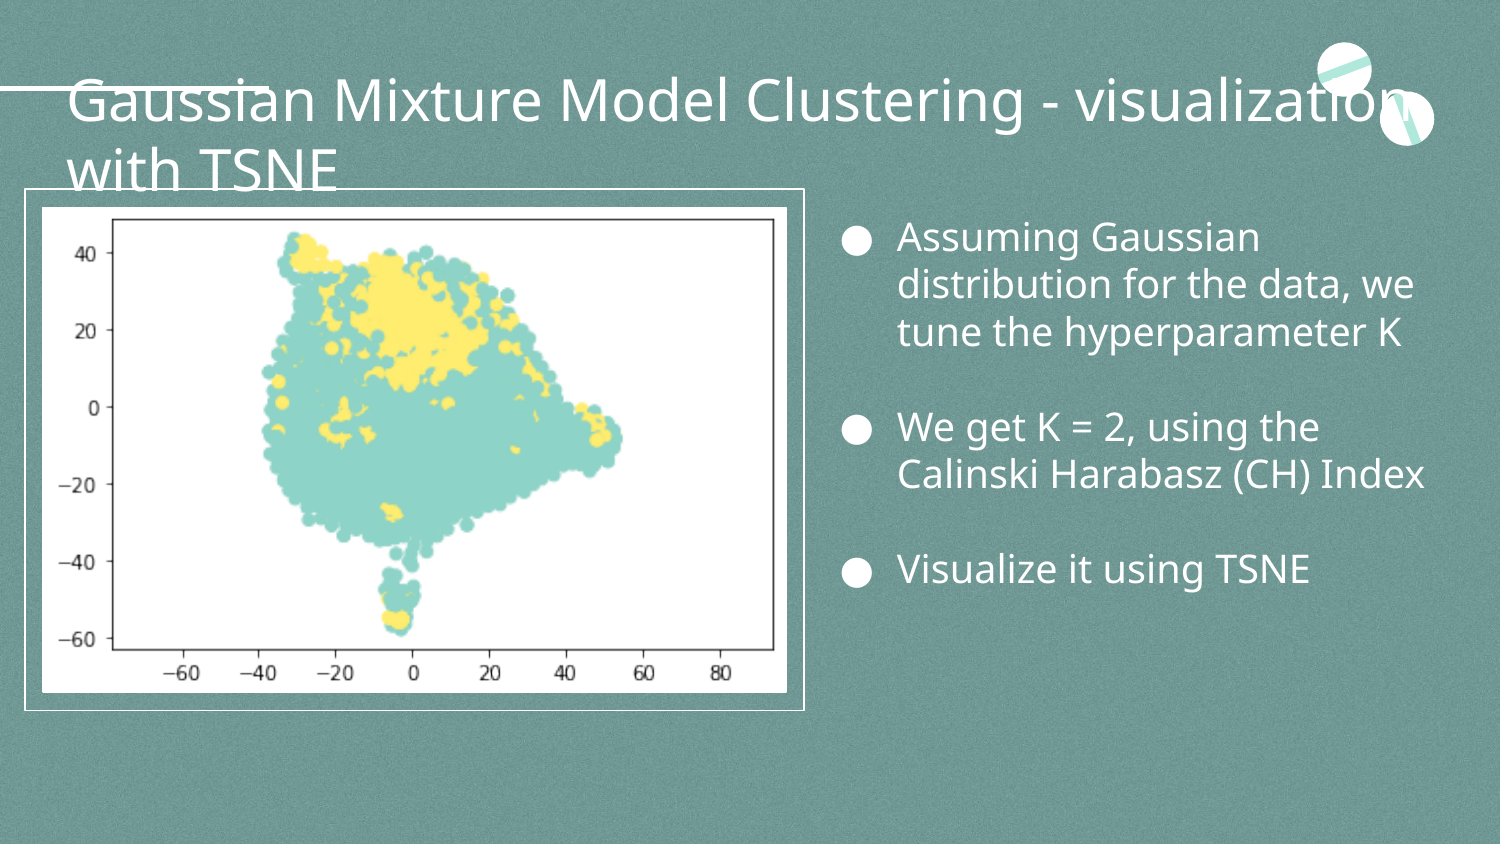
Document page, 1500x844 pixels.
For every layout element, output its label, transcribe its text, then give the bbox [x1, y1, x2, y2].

title Gaussian Mixture Model Clustering - visualization with TSNE [51, 86, 1483, 181]
text_box [25, 188, 805, 711]
picture [0, 0, 1500, 844]
title Assuming Gaussian distribution for the data, we tune the hyperparameter K We get K = 2, using the Calinski Harabasz (CH) Index Visualize it using TSNE [806, 197, 1454, 667]
